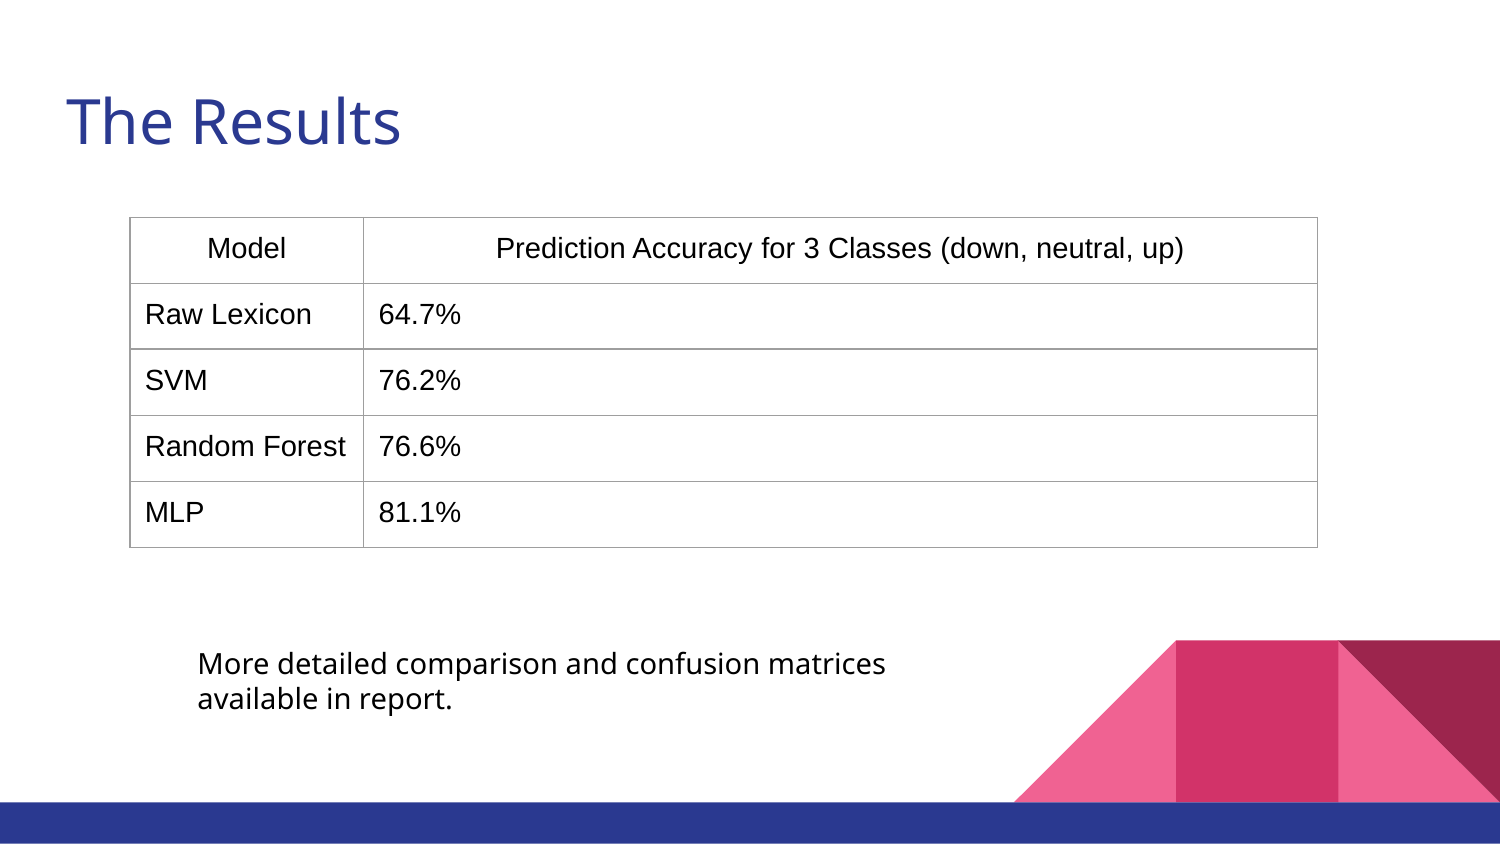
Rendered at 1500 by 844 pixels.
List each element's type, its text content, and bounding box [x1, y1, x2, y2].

table_cell 64.7% [364, 284, 1317, 348]
table_header Prediction Accuracy for 3 Classes (down, neutral, up) [364, 218, 1317, 283]
table_cell 76.6% [364, 416, 1317, 481]
table_cell Random Forest [131, 416, 363, 481]
title The Results [51, 67, 1449, 167]
table_header Model [131, 218, 363, 283]
table_cell 81.1% [364, 482, 1317, 547]
table_cell MLP [131, 482, 363, 547]
text_box More detailed comparison and confusion matrices available in report. [182, 630, 912, 698]
table_cell SVM [131, 350, 363, 415]
table_cell 76.2% [364, 350, 1317, 415]
table_cell Raw Lexicon [131, 284, 363, 348]
